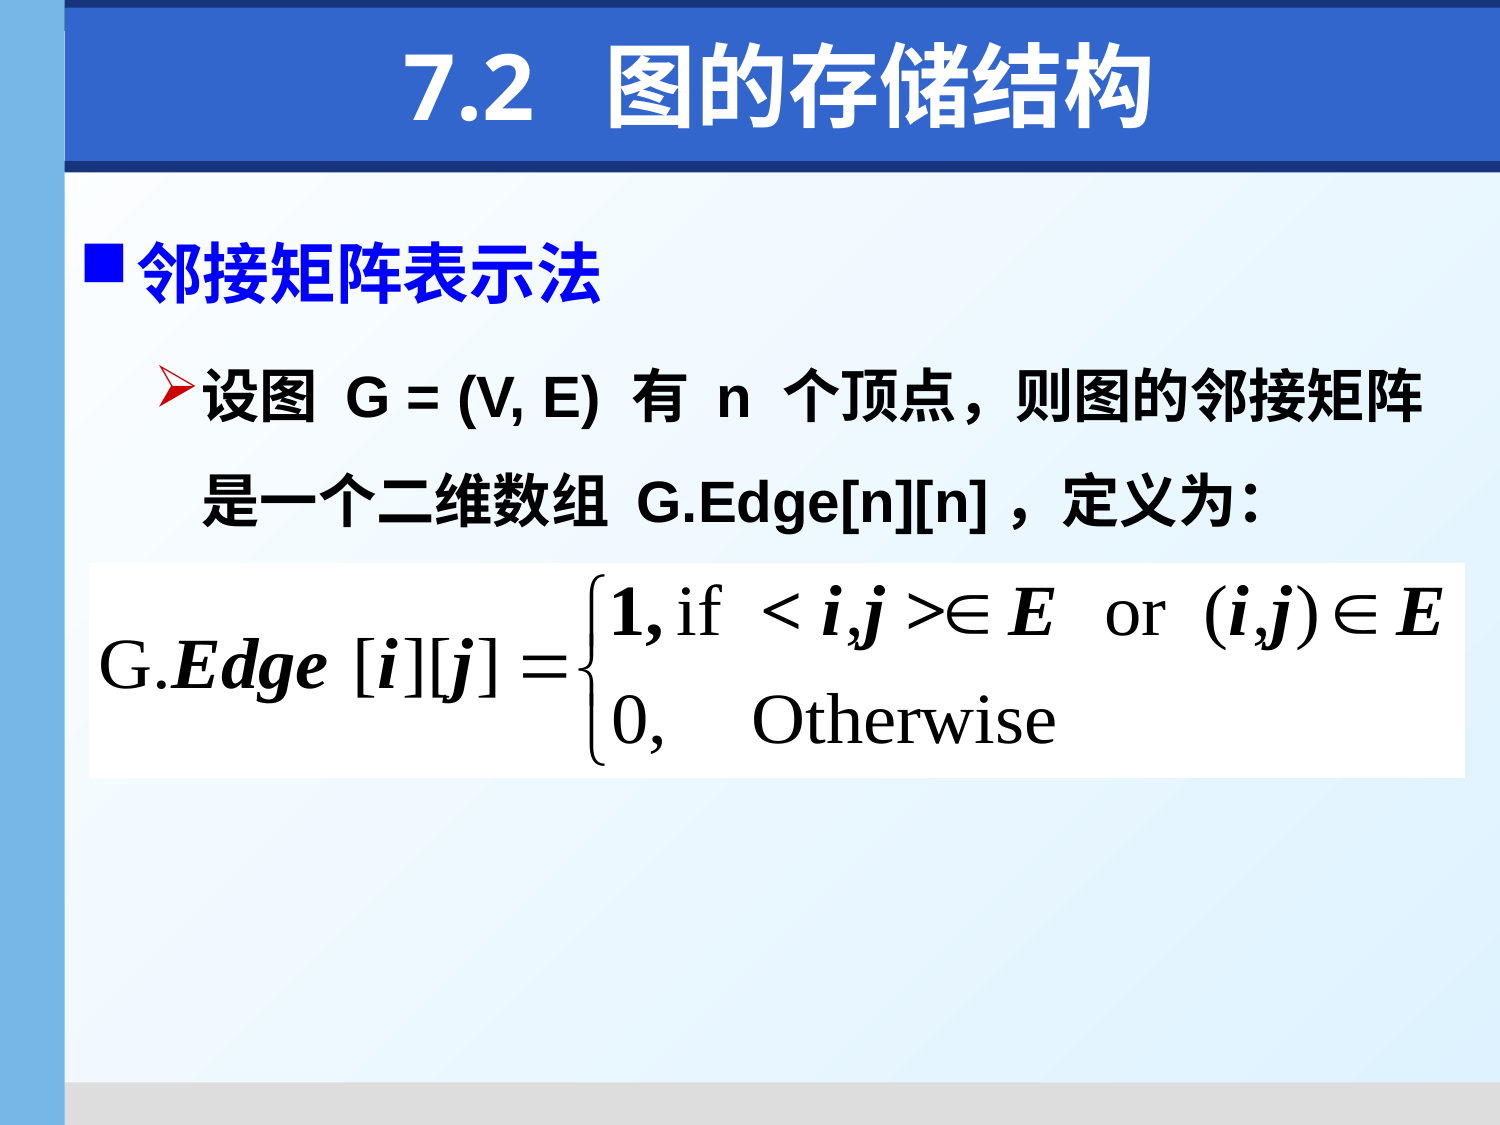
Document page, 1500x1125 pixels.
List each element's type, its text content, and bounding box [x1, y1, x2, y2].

list 邻接矩阵表示法 设图 G = (V, E) 有 n 个顶点，则图的邻接矩阵是一个二维数组 G.Edge[n][n]，定义为： [64, 184, 1471, 1071]
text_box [88, 562, 1465, 779]
title 7.2 图的存储结构 [88, 19, 1471, 149]
